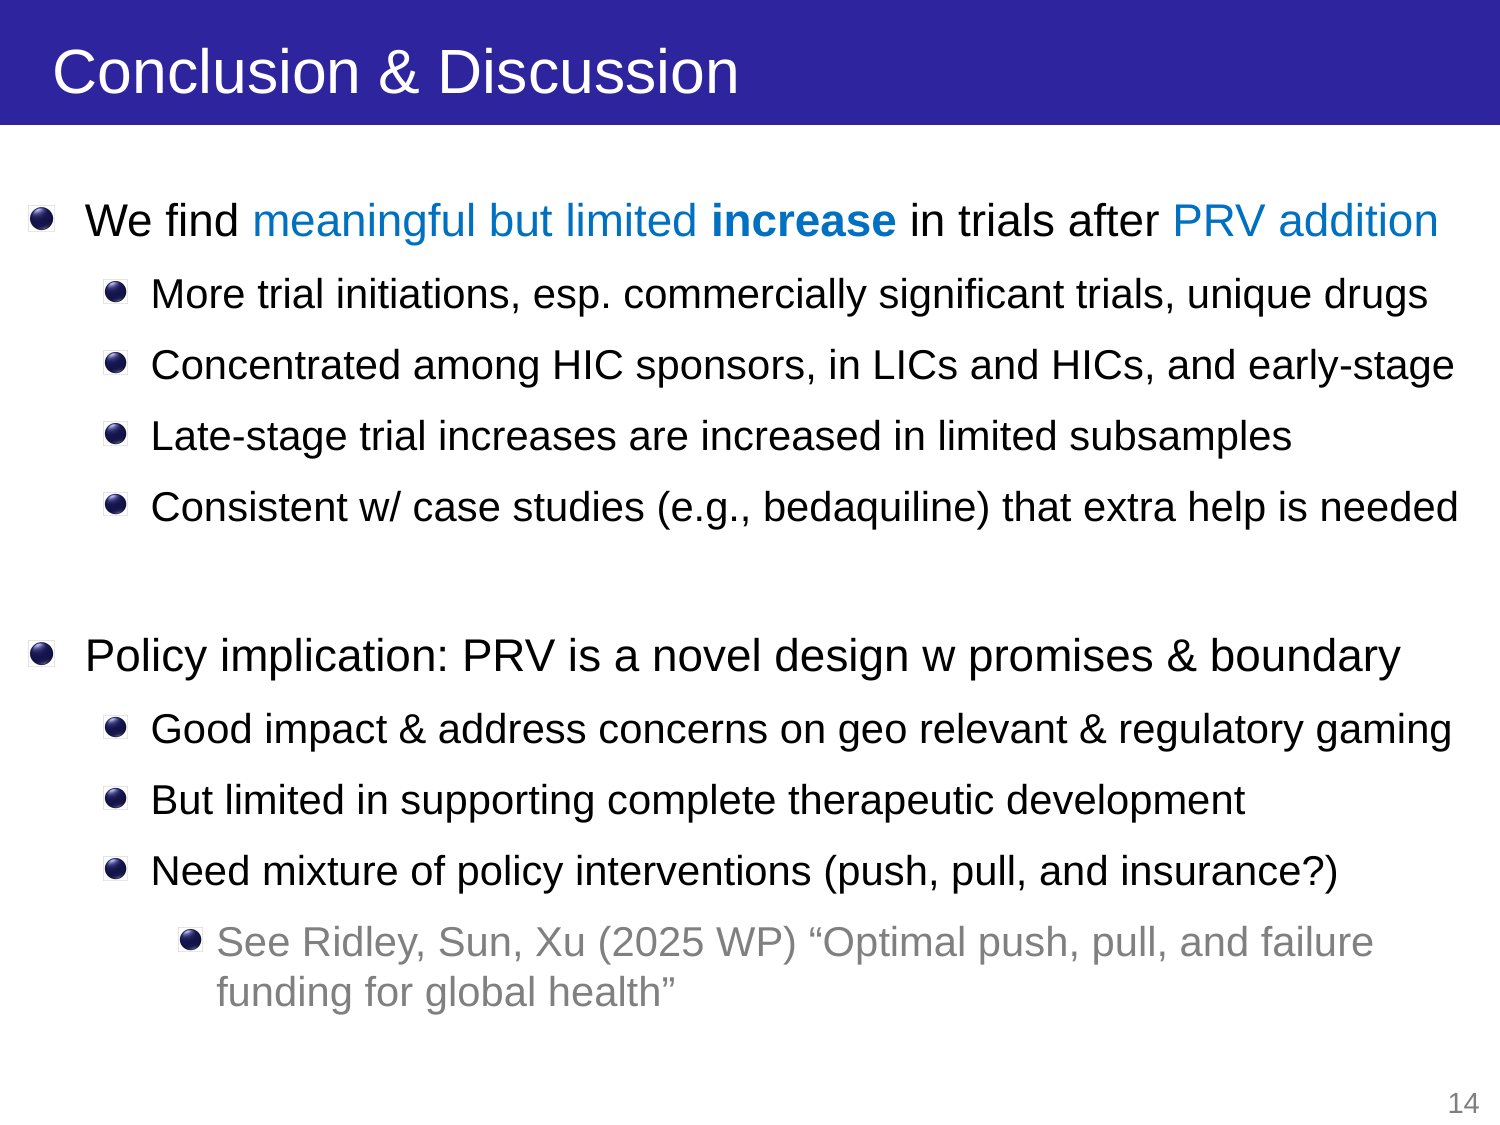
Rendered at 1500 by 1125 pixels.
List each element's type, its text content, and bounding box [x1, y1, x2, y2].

picture [103, 350, 128, 375]
picture [178, 927, 203, 952]
picture [103, 856, 128, 881]
picture [28, 205, 55, 232]
picture [103, 279, 128, 304]
picture [103, 492, 128, 516]
title Conclusion & Discussion [37, 24, 1475, 113]
picture [103, 786, 128, 810]
list We find meaningful but limited increase in trials after PRV addition More trial initiations, esp. commercially significant trials, unique drugs Concentrated among HIC sponsors, in LICs and HICs, and early-stage Late-stage trial increases are increased in limited subsamples Consistent w/ case studies (e.g., bedaquiline) that extra help is needed Policy implication: PRV is a novel design w promises & boundary Good impact & address concerns on geo relevant & regulatory gaming But limited in supporting complete therapeutic development Need mixture of policy interventions (push, pull, and insurance?) See Ridley, Sun, Xu (2025 WP) “Optimal push, pull, and failure funding for global health” [13, 183, 1482, 1125]
picture [103, 715, 128, 739]
picture [28, 640, 55, 667]
picture [103, 421, 128, 446]
